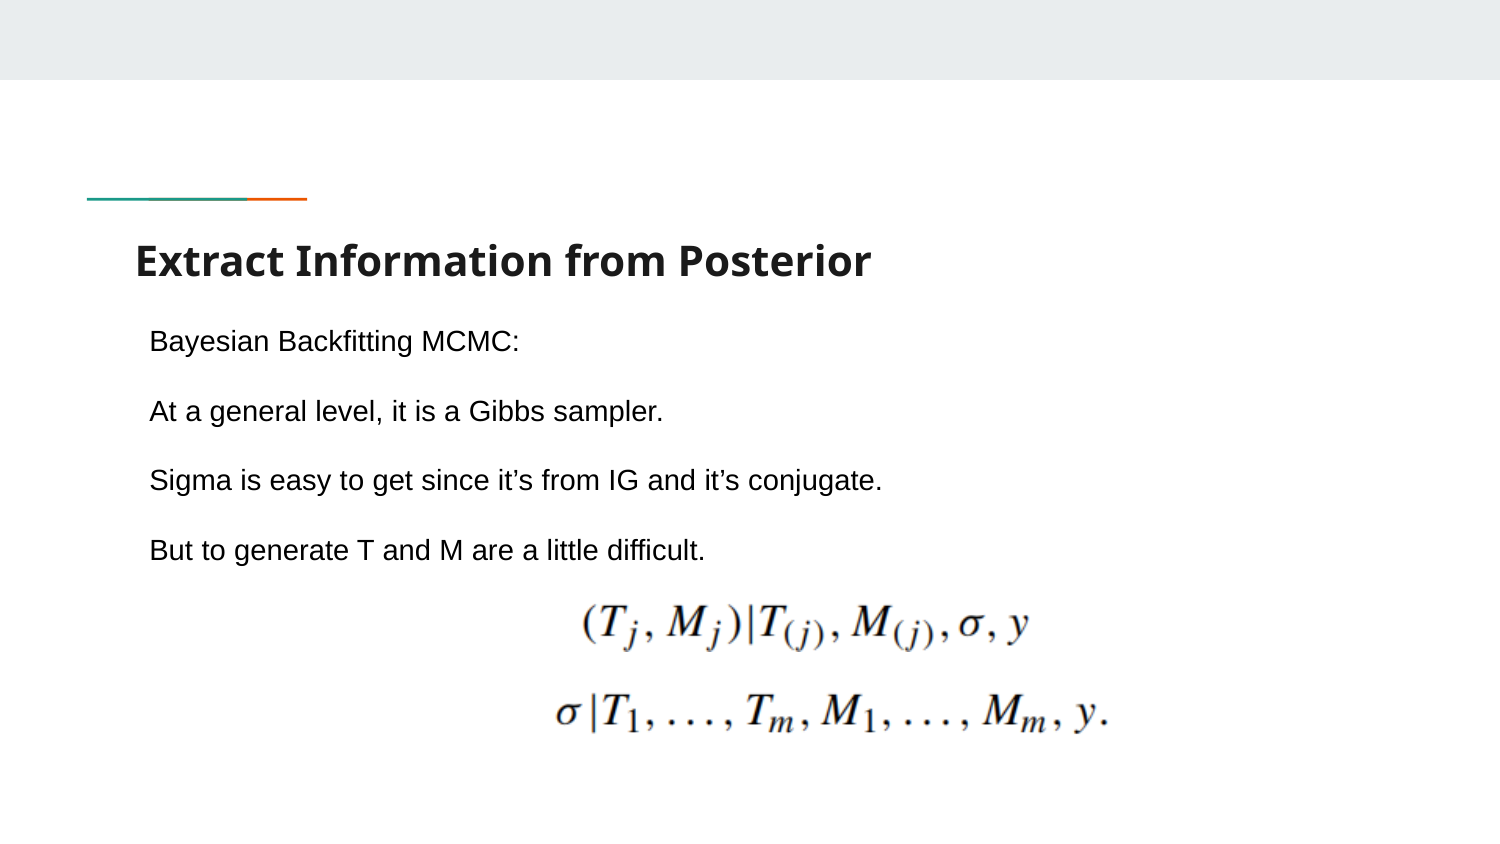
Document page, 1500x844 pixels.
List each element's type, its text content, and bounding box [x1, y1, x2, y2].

picture [531, 661, 1134, 757]
text_box Bayesian Backfitting MCMC: At a general level, it is a Gibbs sampler. Sigma is easy to get since it’s from IG and it’s conjugate. But to generate T and M are a little difficult. [134, 314, 1417, 574]
title Extract Information from Posterior [119, 216, 1381, 305]
picture [573, 587, 1034, 652]
